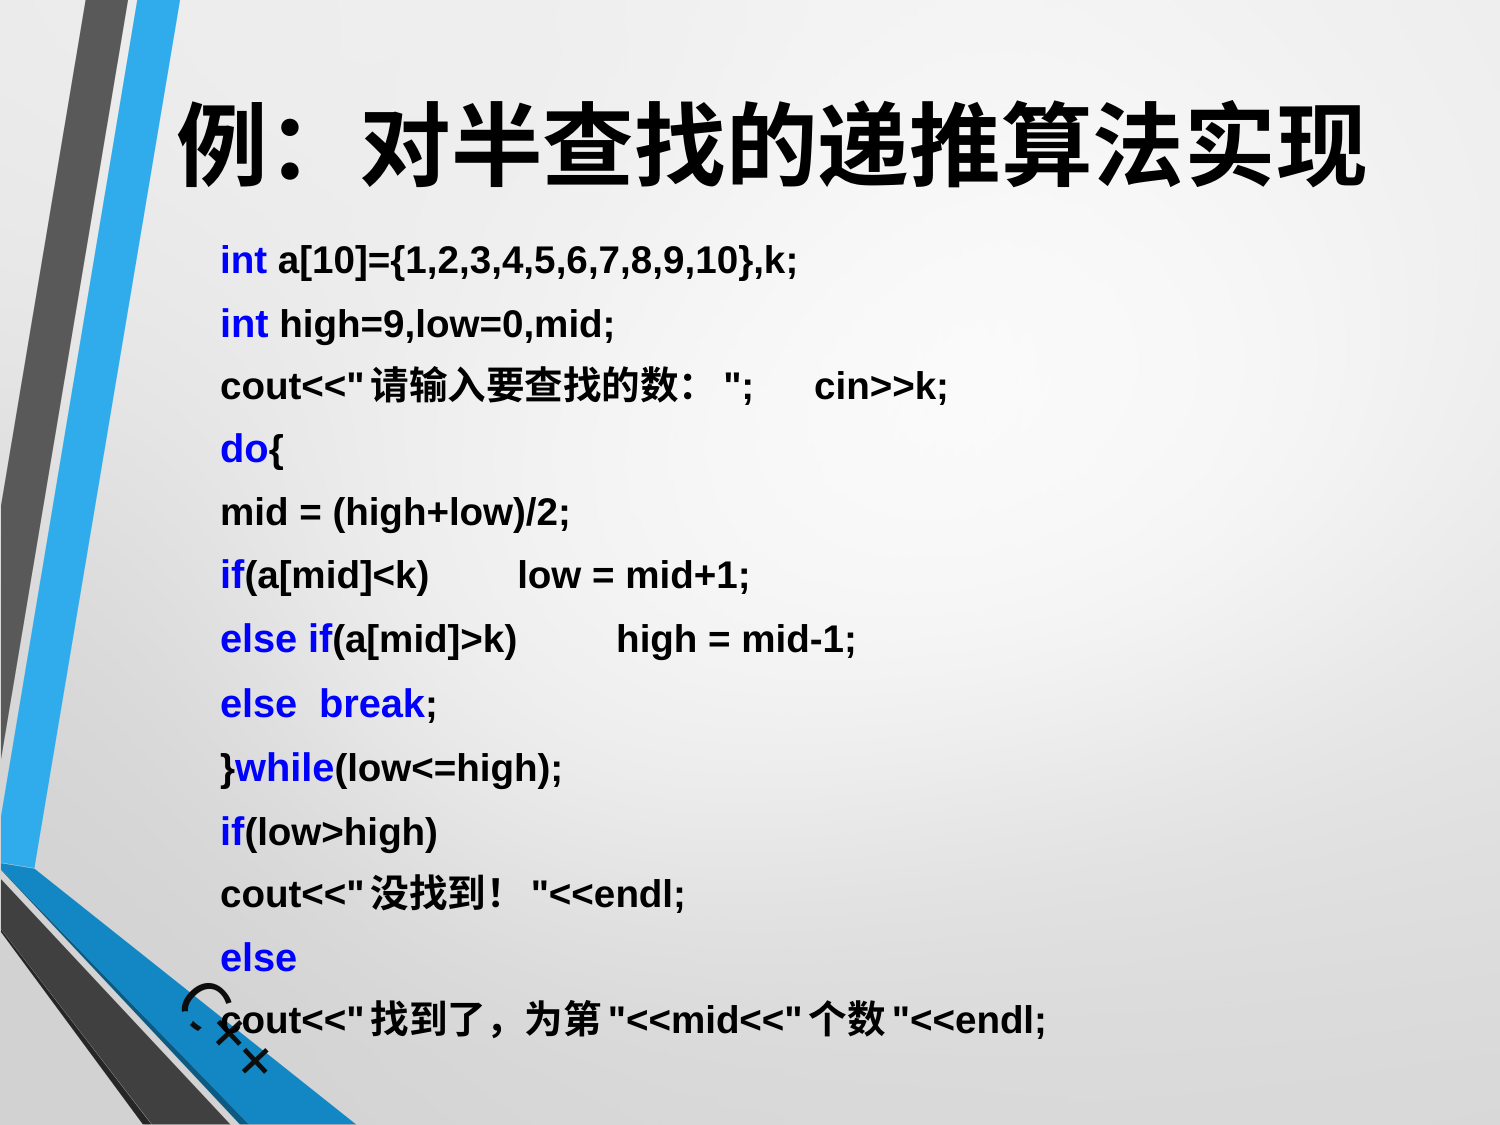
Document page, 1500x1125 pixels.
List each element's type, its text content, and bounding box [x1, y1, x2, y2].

picture [0, 0, 358, 1125]
list int a[10]={1,2,3,4,5,6,7,8,9,10},k; int high=9,low=0,mid; cout<<"请输入要查找的数："; cin>>k; do{ mid = (high+low)/2; if(a[mid]<k) low = mid+1; else if(a[mid]>k) high = mid-1; else break; }while(low<=high); if(low>high) cout<<"没找到！"<<endl; else cout<<"找到了，为第"<<mid<<"个数"<<endl; [161, 223, 1425, 1053]
title 例：对半查找的递推算法实现 [161, 43, 1425, 223]
